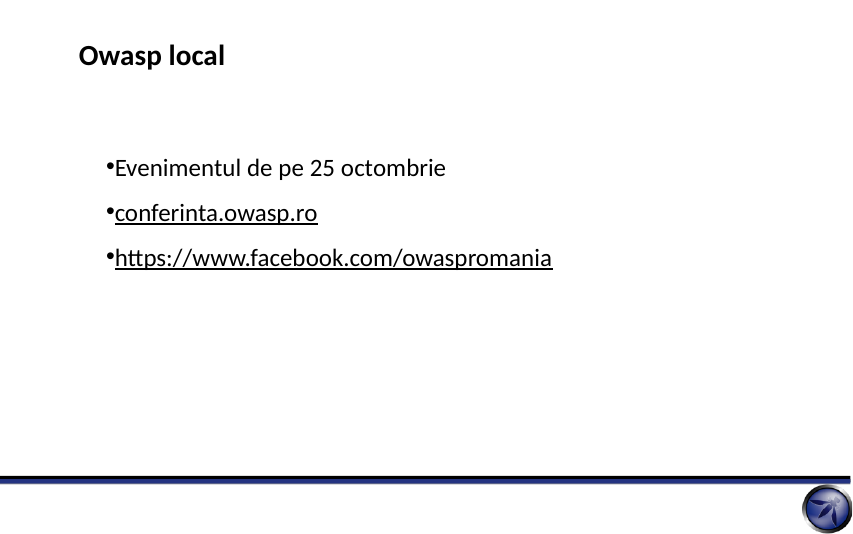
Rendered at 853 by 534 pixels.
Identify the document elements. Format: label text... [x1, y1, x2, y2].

text_box Evenimentul de pe 25 octombrie conferinta.owasp.ro https://www.facebook.com/owaspromania [91, 129, 568, 339]
text_box [802, 483, 853, 534]
text_box Owasp local [64, 29, 241, 79]
text_box [0, 479, 851, 486]
